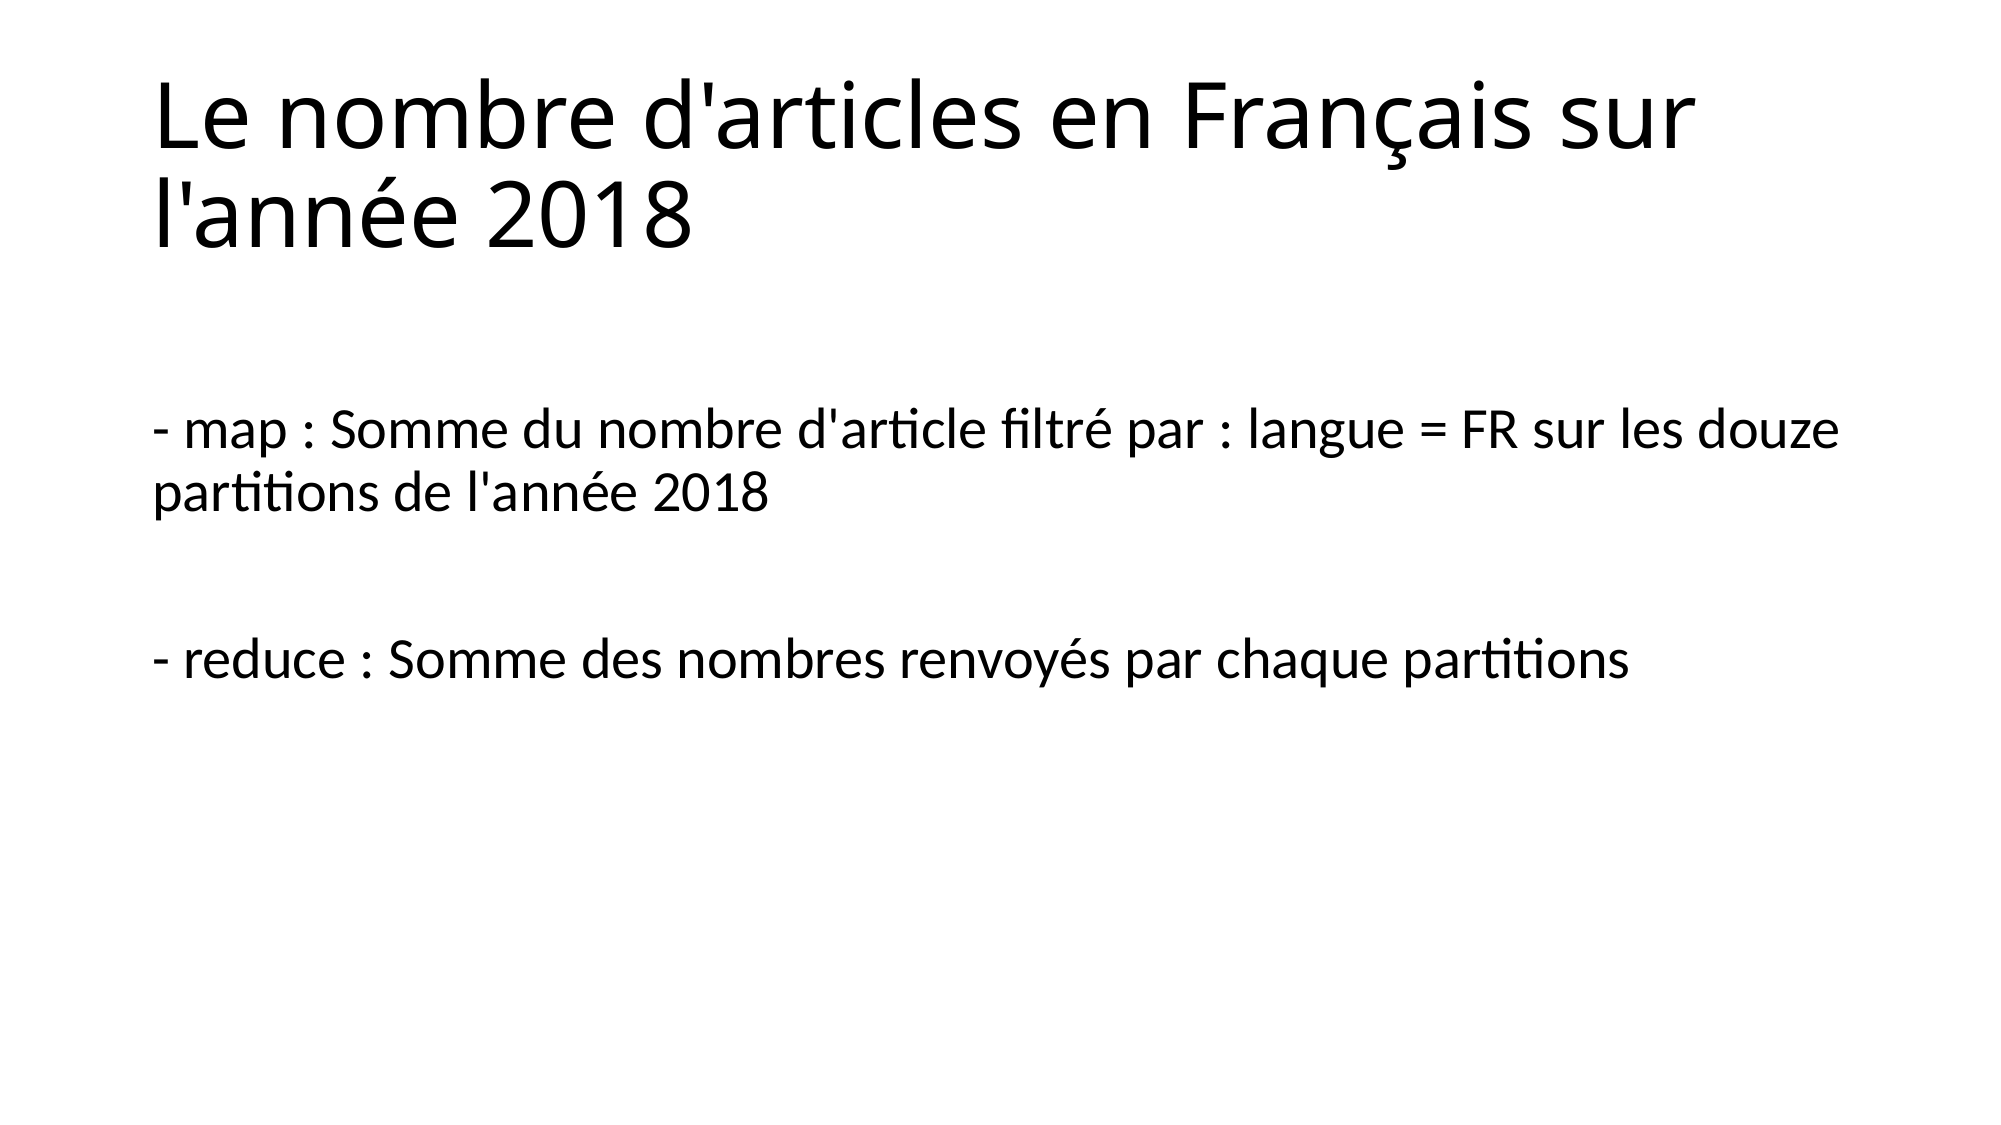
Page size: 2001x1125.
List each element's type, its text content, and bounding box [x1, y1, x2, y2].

list - map : Somme du nombre d'article filtré par : langue = FR sur les douze partitions de l'année 2018 - reduce : Somme des nombres renvoyés par chaque partitions [137, 299, 1863, 1014]
title Le nombre d'articles en Français sur l'année 2018 [137, 59, 1863, 278]
